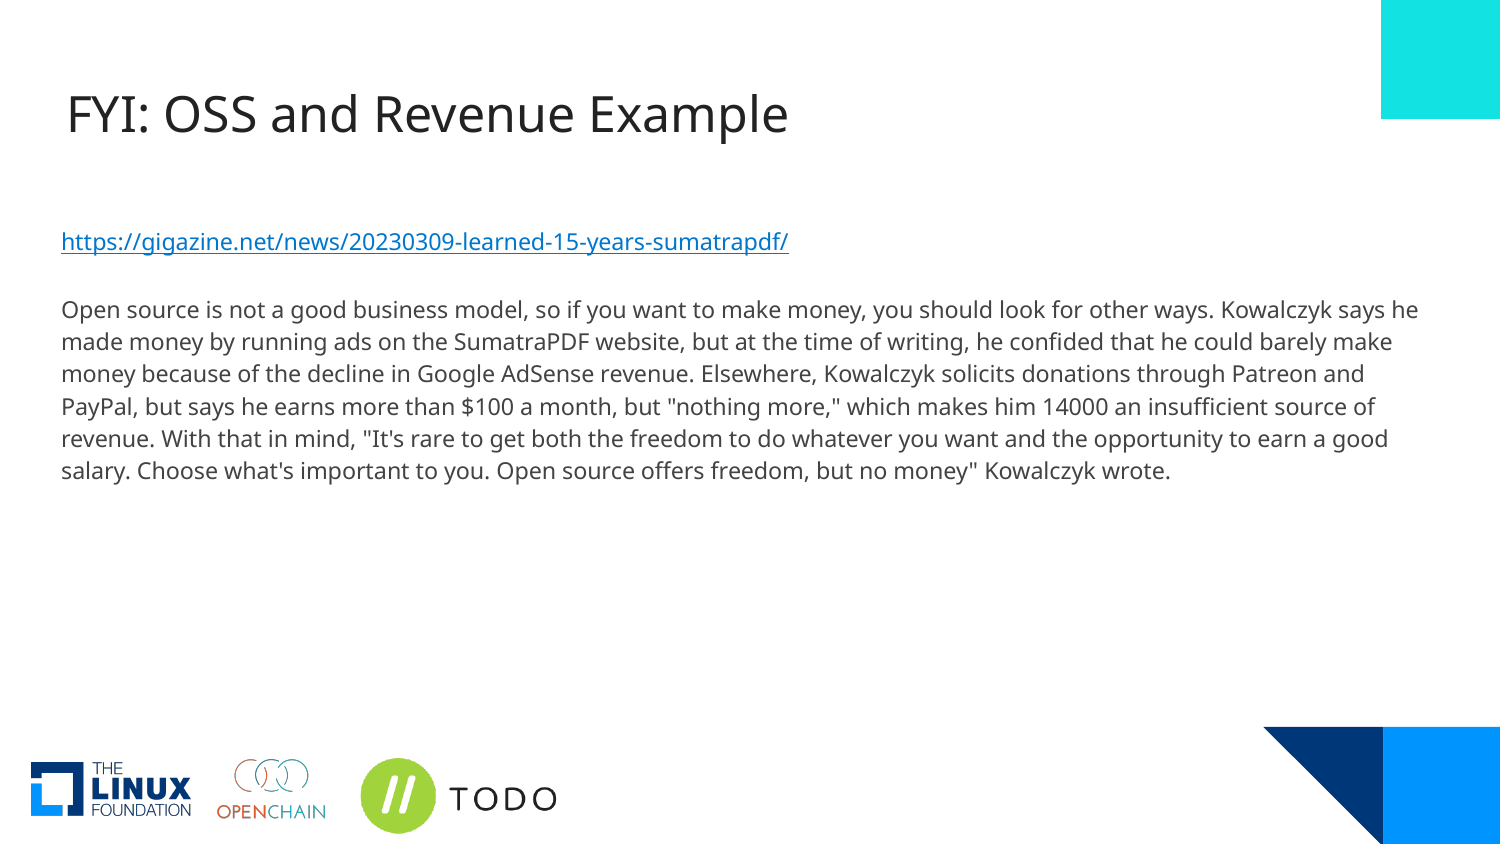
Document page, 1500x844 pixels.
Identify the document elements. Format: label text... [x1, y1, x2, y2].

title FYI: OSS and Revenue Example [51, 67, 1449, 167]
picture [31, 762, 191, 816]
list https://gigazine.net/news/20230309-learned-15-years-sumatrapdf/ Open source is not a good business model, so if you want to make money, you should look for other ways. Kowalczyk says he made money by running ads on the SumatraPDF website, but at the time of writing, he confided that he could barely make money because of the decline in Google AdSense revenue. Elsewhere, Kowalczyk solicits donations through Patreon and PayPal, but says he earns more than $100 a month, but "nothing more," which makes him 14000 an insufficient source of revenue. With that in mind, "It's rare to get both the freedom to do whatever you want and the opportunity to earn a good salary. Choose what's important to you. Open source offers freedom, but no money" Kowalczyk wrote. [46, 207, 1444, 756]
picture [215, 757, 327, 821]
picture [360, 756, 560, 844]
